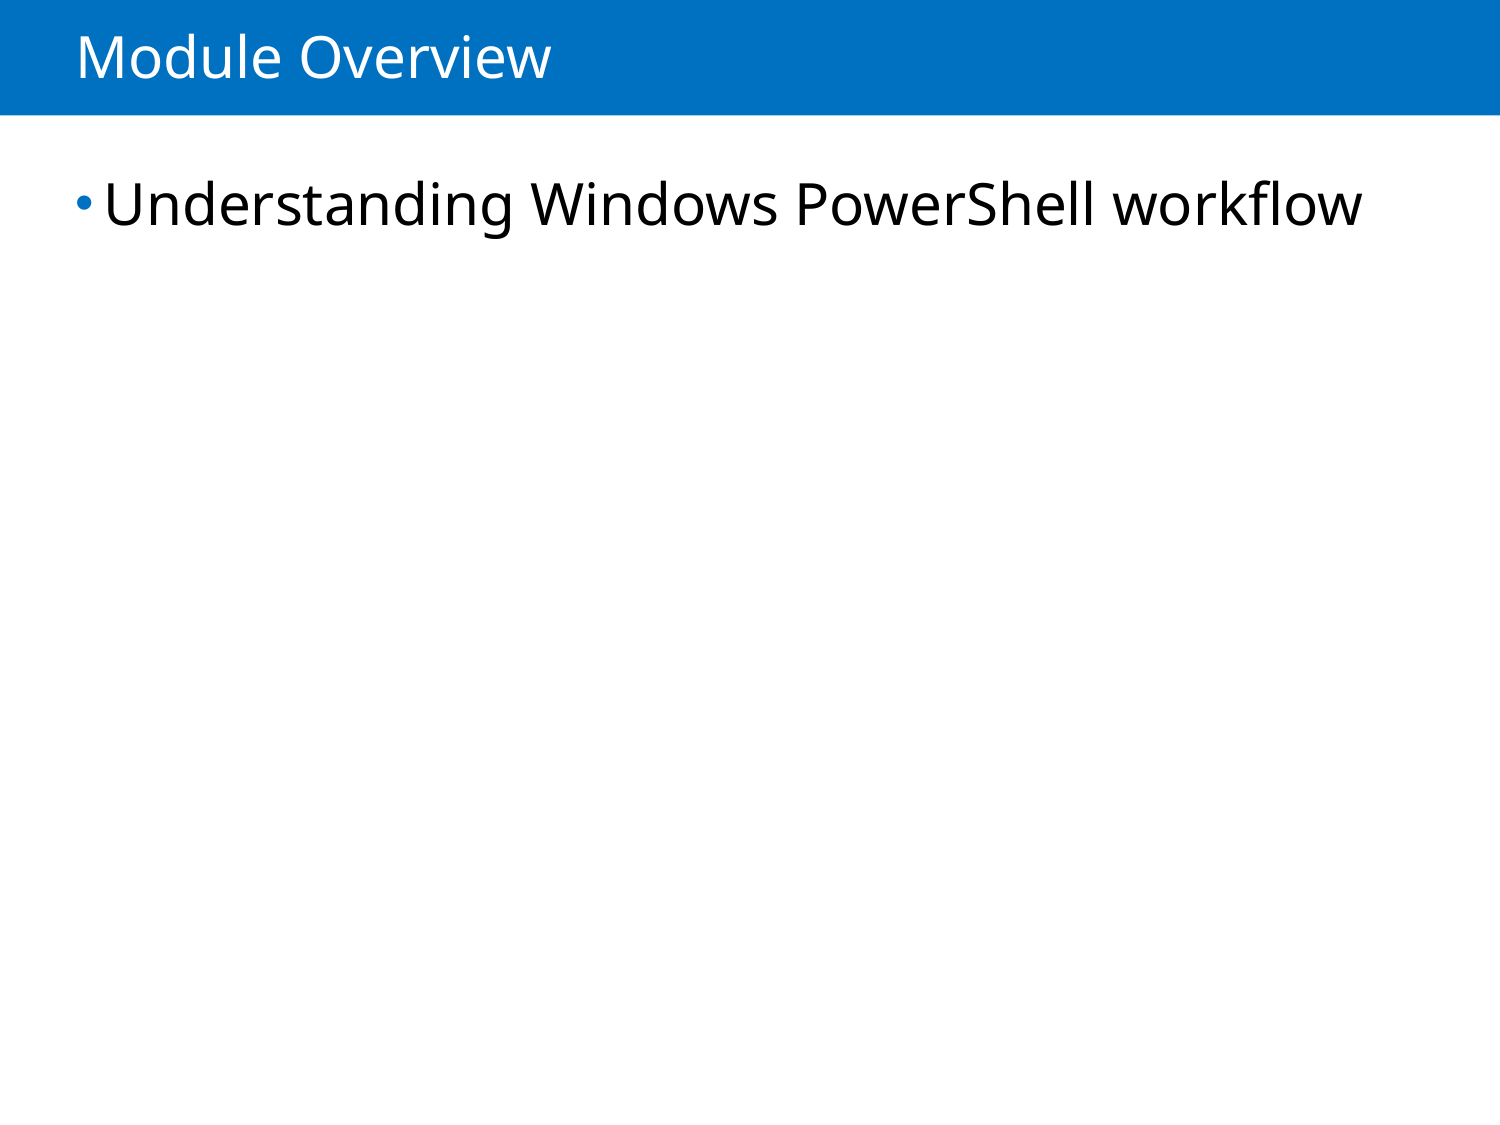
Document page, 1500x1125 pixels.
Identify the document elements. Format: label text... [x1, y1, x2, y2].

list Understanding Windows PowerShell workflow [74, 167, 1408, 1013]
title Module Overview [75, 0, 1351, 122]
